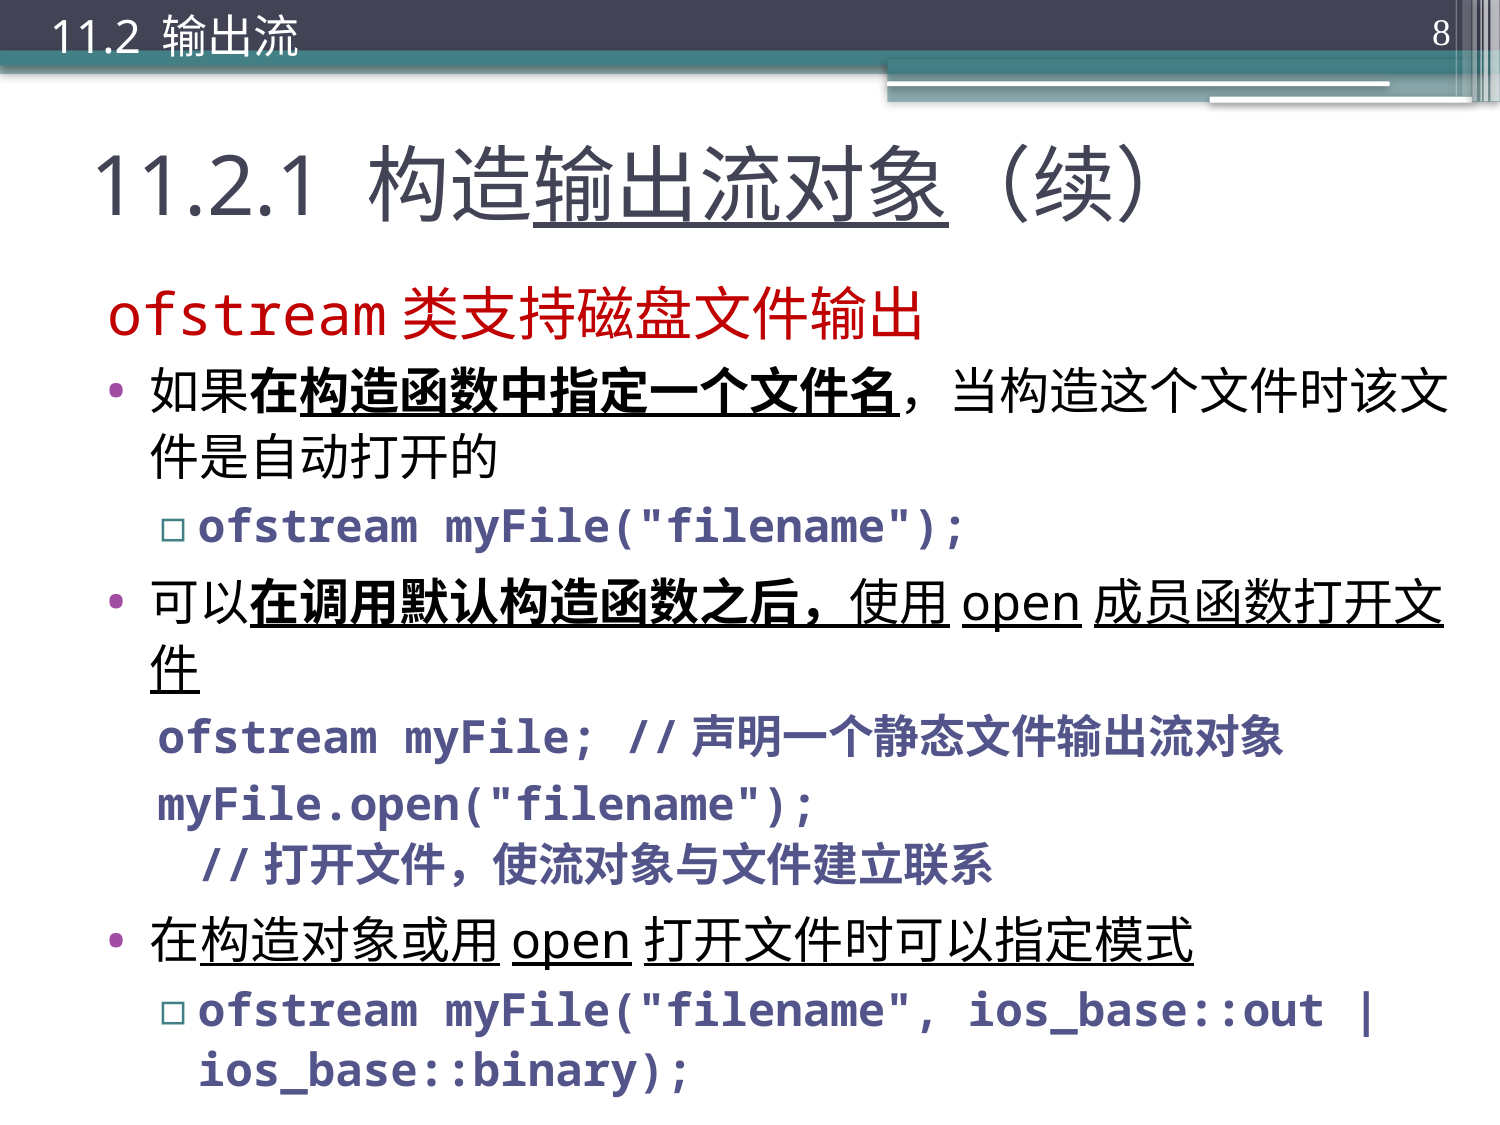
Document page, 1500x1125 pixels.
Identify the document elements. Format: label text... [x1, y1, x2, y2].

list ofstream类支持磁盘文件输出 如果在构造函数中指定一个文件名，当构造这个文件时该文件是自动打开的 ofstream myFile("filename"); 可以在调用默认构造函数之后，使用open成员函数打开文件 ofstream myFile; //声明一个静态文件输出流对象 myFile.open("filename"); //打开文件，使流对象与文件建立联系 在构造对象或用open打开文件时可以指定模式 ofstream myFile("filename", ios_base::out | ios_base::binary); [75, 269, 1500, 1055]
title 11.2.1 构造输出流对象（续） [75, 94, 1425, 269]
slide_number 8 [1340, 0, 1466, 61]
text_box 11.2 输出流 [35, 0, 891, 71]
